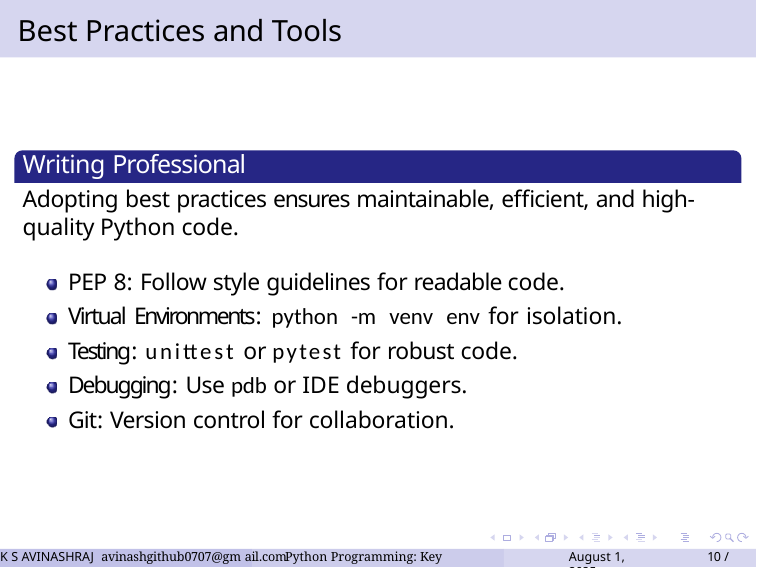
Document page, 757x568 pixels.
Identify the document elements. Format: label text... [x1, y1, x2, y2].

text_box Writing Professional Code [22, 145, 288, 159]
text_box [14, 150, 22, 183]
picture [45, 348, 58, 360]
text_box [0, 548, 757, 568]
picture [45, 382, 58, 394]
text_box [288, 150, 742, 159]
picture [45, 417, 58, 429]
picture [45, 279, 58, 291]
text_box Adopting best practices ensures maintainable, efficient, and high-quality Python code. [22, 159, 750, 241]
title Best Practices and Tools [15, 9, 381, 108]
picture [45, 313, 58, 325]
text_box PEP 8: Follow style guidelines for readable code. Virtual Environments: python -m venv env for isolation. Testing: unittest or pytest for robust code. Debugging: Use pdb or IDE debuggers. Git: Version control for collaboration. [66, 258, 647, 433]
